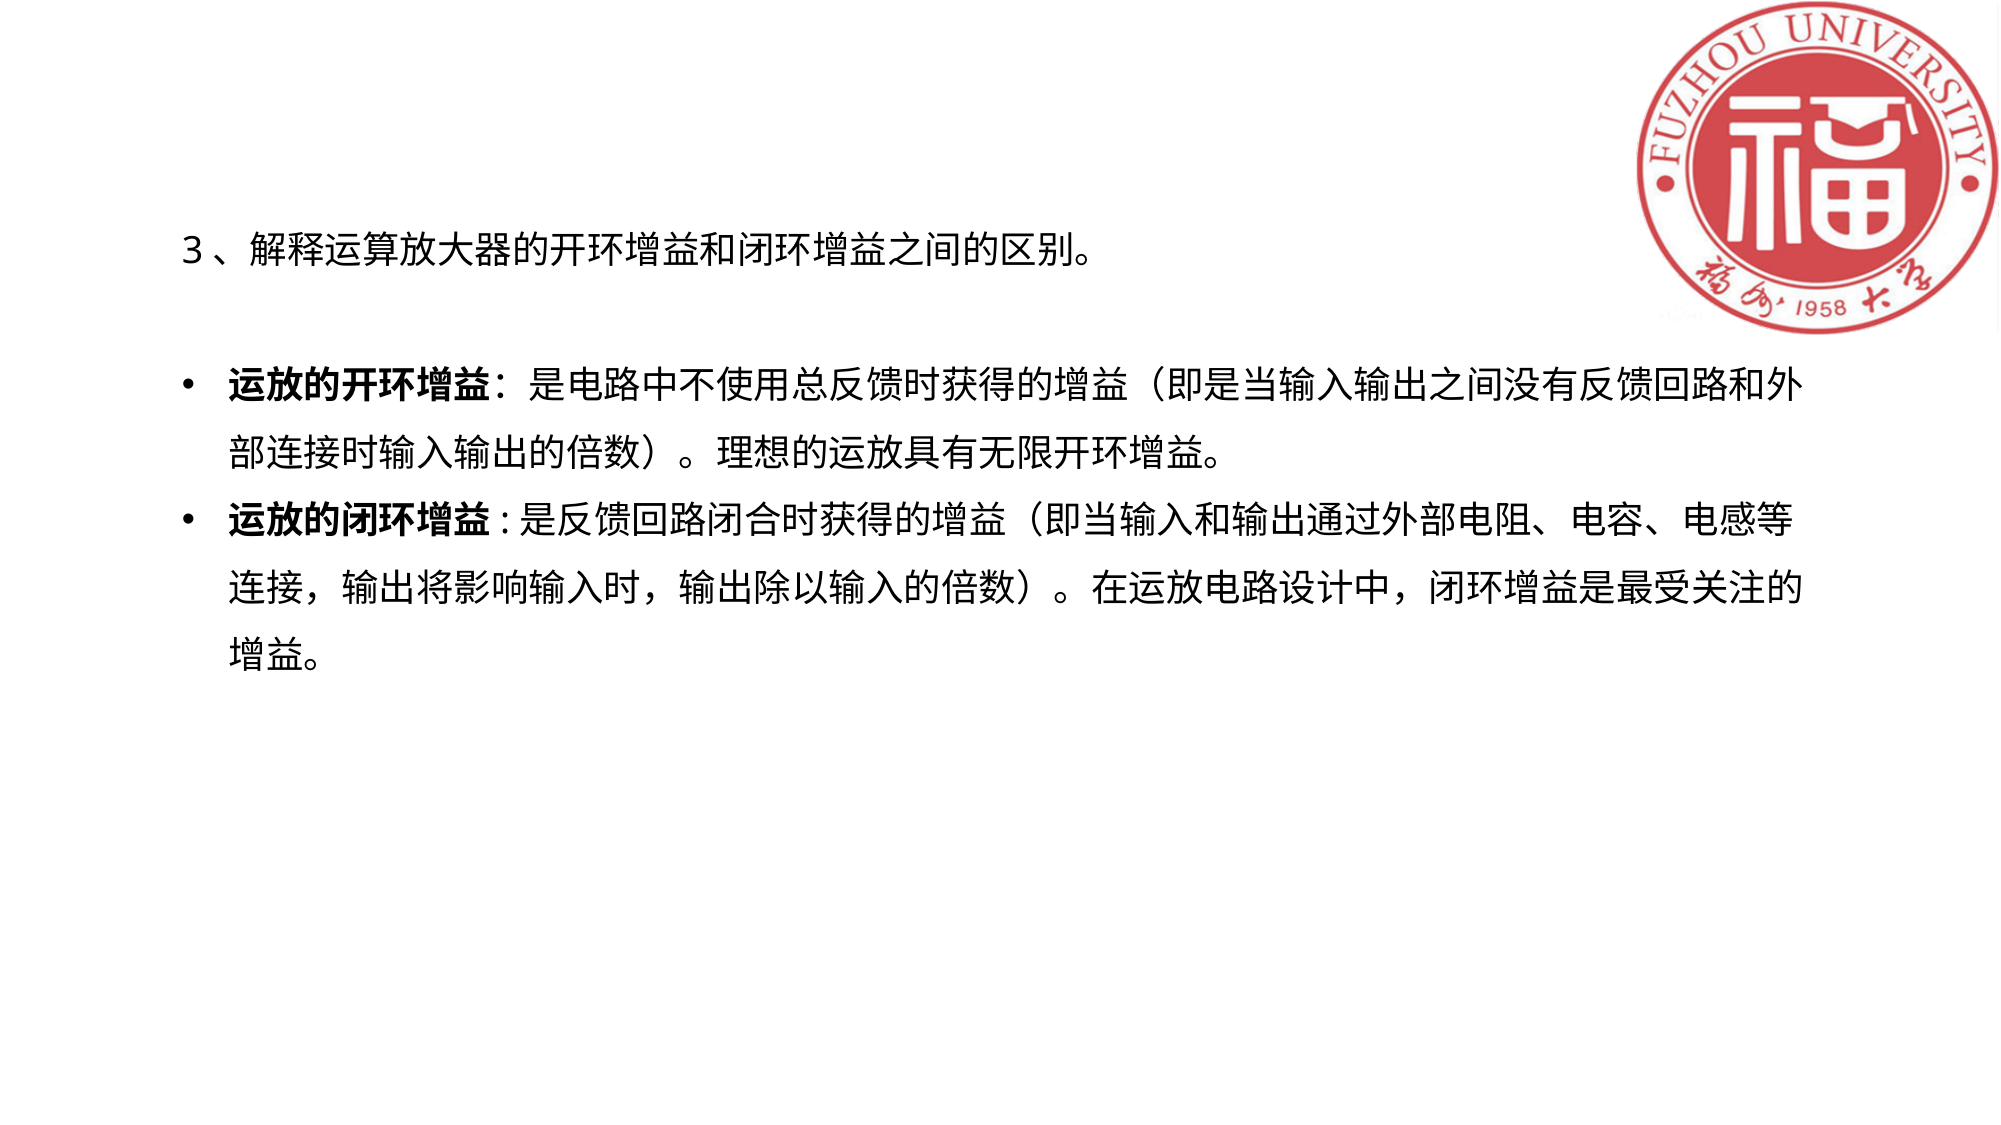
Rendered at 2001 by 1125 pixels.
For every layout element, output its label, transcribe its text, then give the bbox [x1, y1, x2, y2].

text_box 3、解释运算放大器的开环增益和闭环增益之间的区别。 运放的开环增益：是电路中不使用总反馈时获得的增益（即是当输入输出之间没有反馈回路和外部连接时输入输出的倍数）。理想的运放具有无限开环增益。 运放的闭环增益:是反馈回路闭合时获得的增益（即当输入和输出通过外部电阻、电容、电感等连接，输出将影响输入时，输出除以输入的倍数）。在运放电路设计中，闭环增益是最受关注的增益。 [167, 196, 1829, 751]
